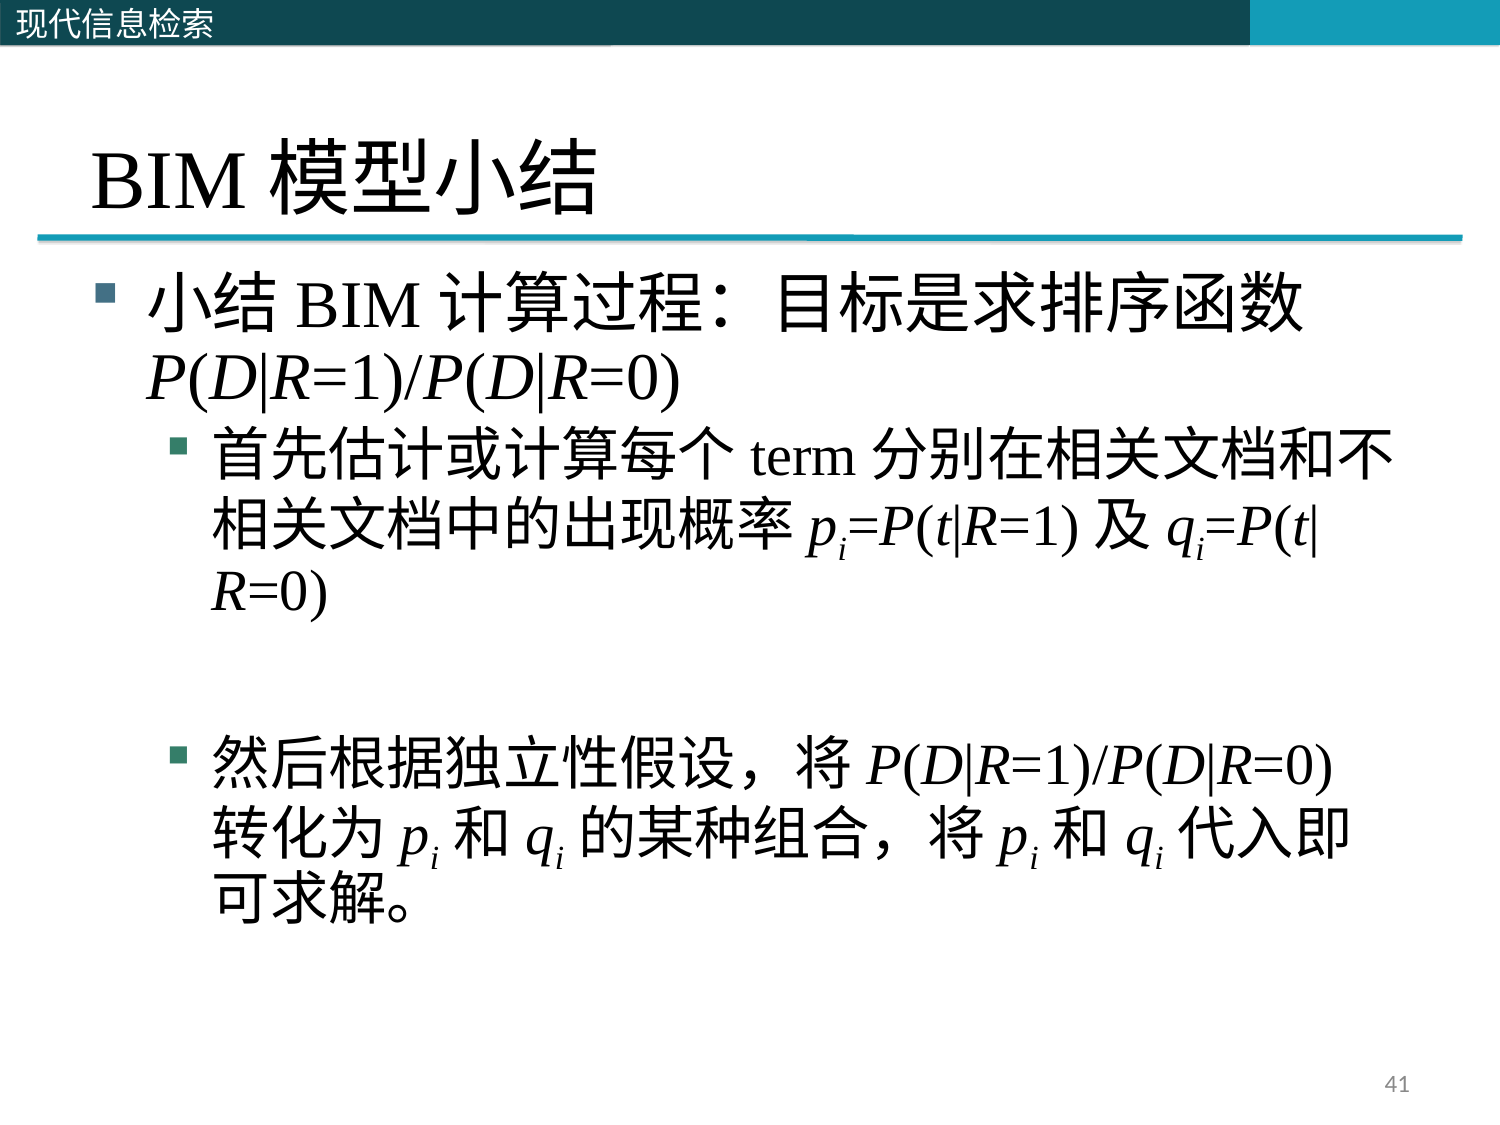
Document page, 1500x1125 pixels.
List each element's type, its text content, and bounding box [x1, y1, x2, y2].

slide_number 41 [1074, 1062, 1425, 1103]
list 小结BIM计算过程：目标是求排序函数 P(D|R=1)/P(D|R=0) 首先估计或计算每个term分别在相关文档和不相关文档中的出现概率pi=P(t|R=1)及qi=P(t|R=0) 然后根据独立性假设，将P(D|R=1)/P(D|R=0) 转化为pi和qi的某种组合，将pi和qi代入即可求解。 [74, 262, 1426, 1076]
title BIM模型小结 [74, 44, 1426, 233]
